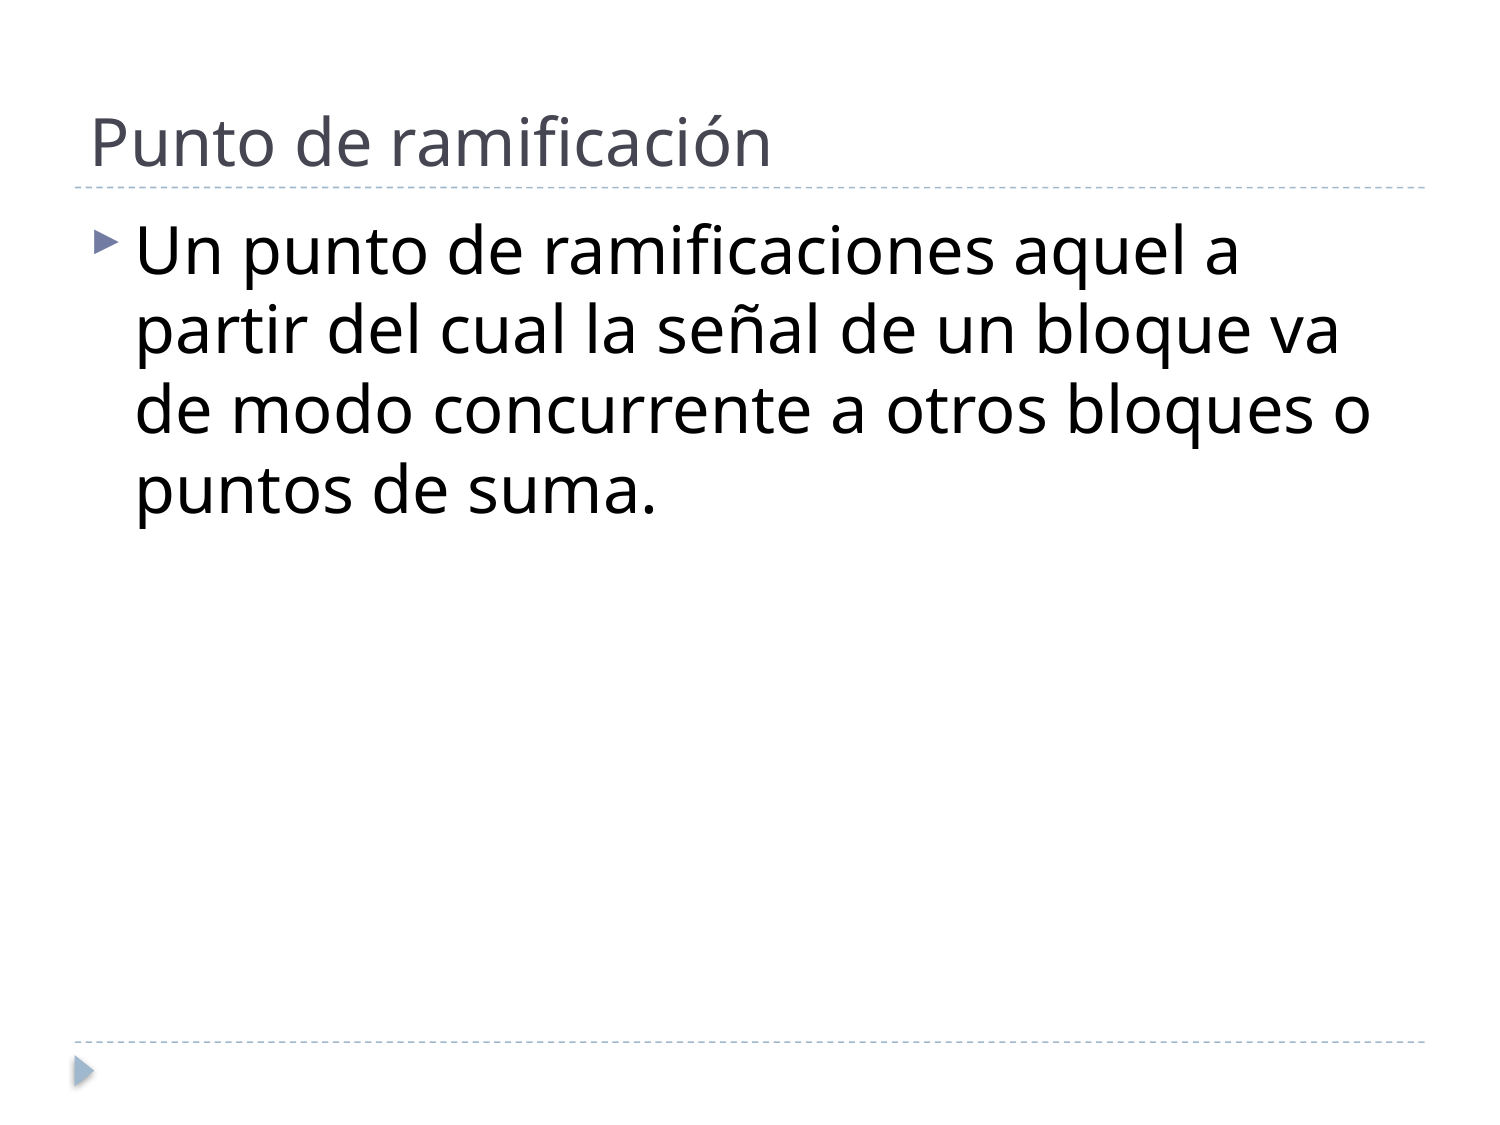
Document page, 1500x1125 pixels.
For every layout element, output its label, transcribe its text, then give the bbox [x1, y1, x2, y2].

title Punto de ramificación [75, 24, 1425, 188]
list Un punto de ramificaciones aquel a partir del cual la señal de un bloque va de modo concurrente a otros bloques o puntos de suma. [75, 200, 1425, 1010]
